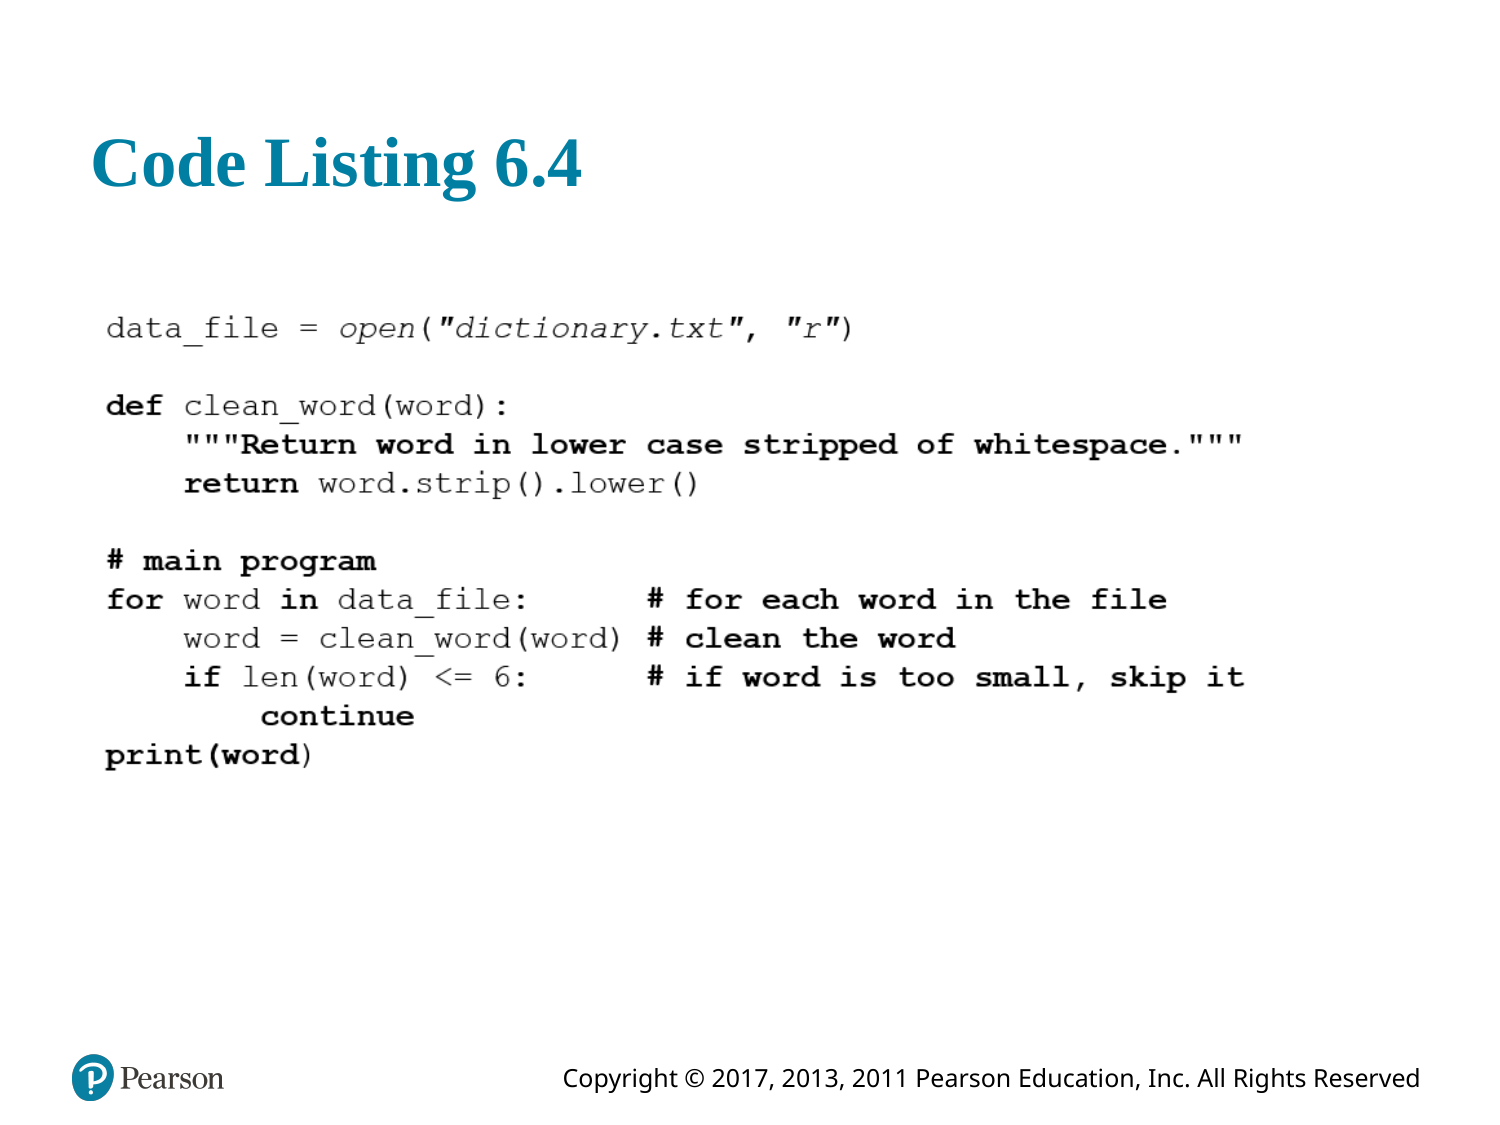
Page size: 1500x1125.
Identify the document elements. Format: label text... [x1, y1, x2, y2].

picture [72, 1054, 88, 1070]
picture [72, 1087, 83, 1101]
picture [80, 1063, 106, 1088]
picture [87, 290, 1267, 834]
title Code Listing 6.4 [75, 35, 1425, 216]
picture [98, 1054, 224, 1101]
